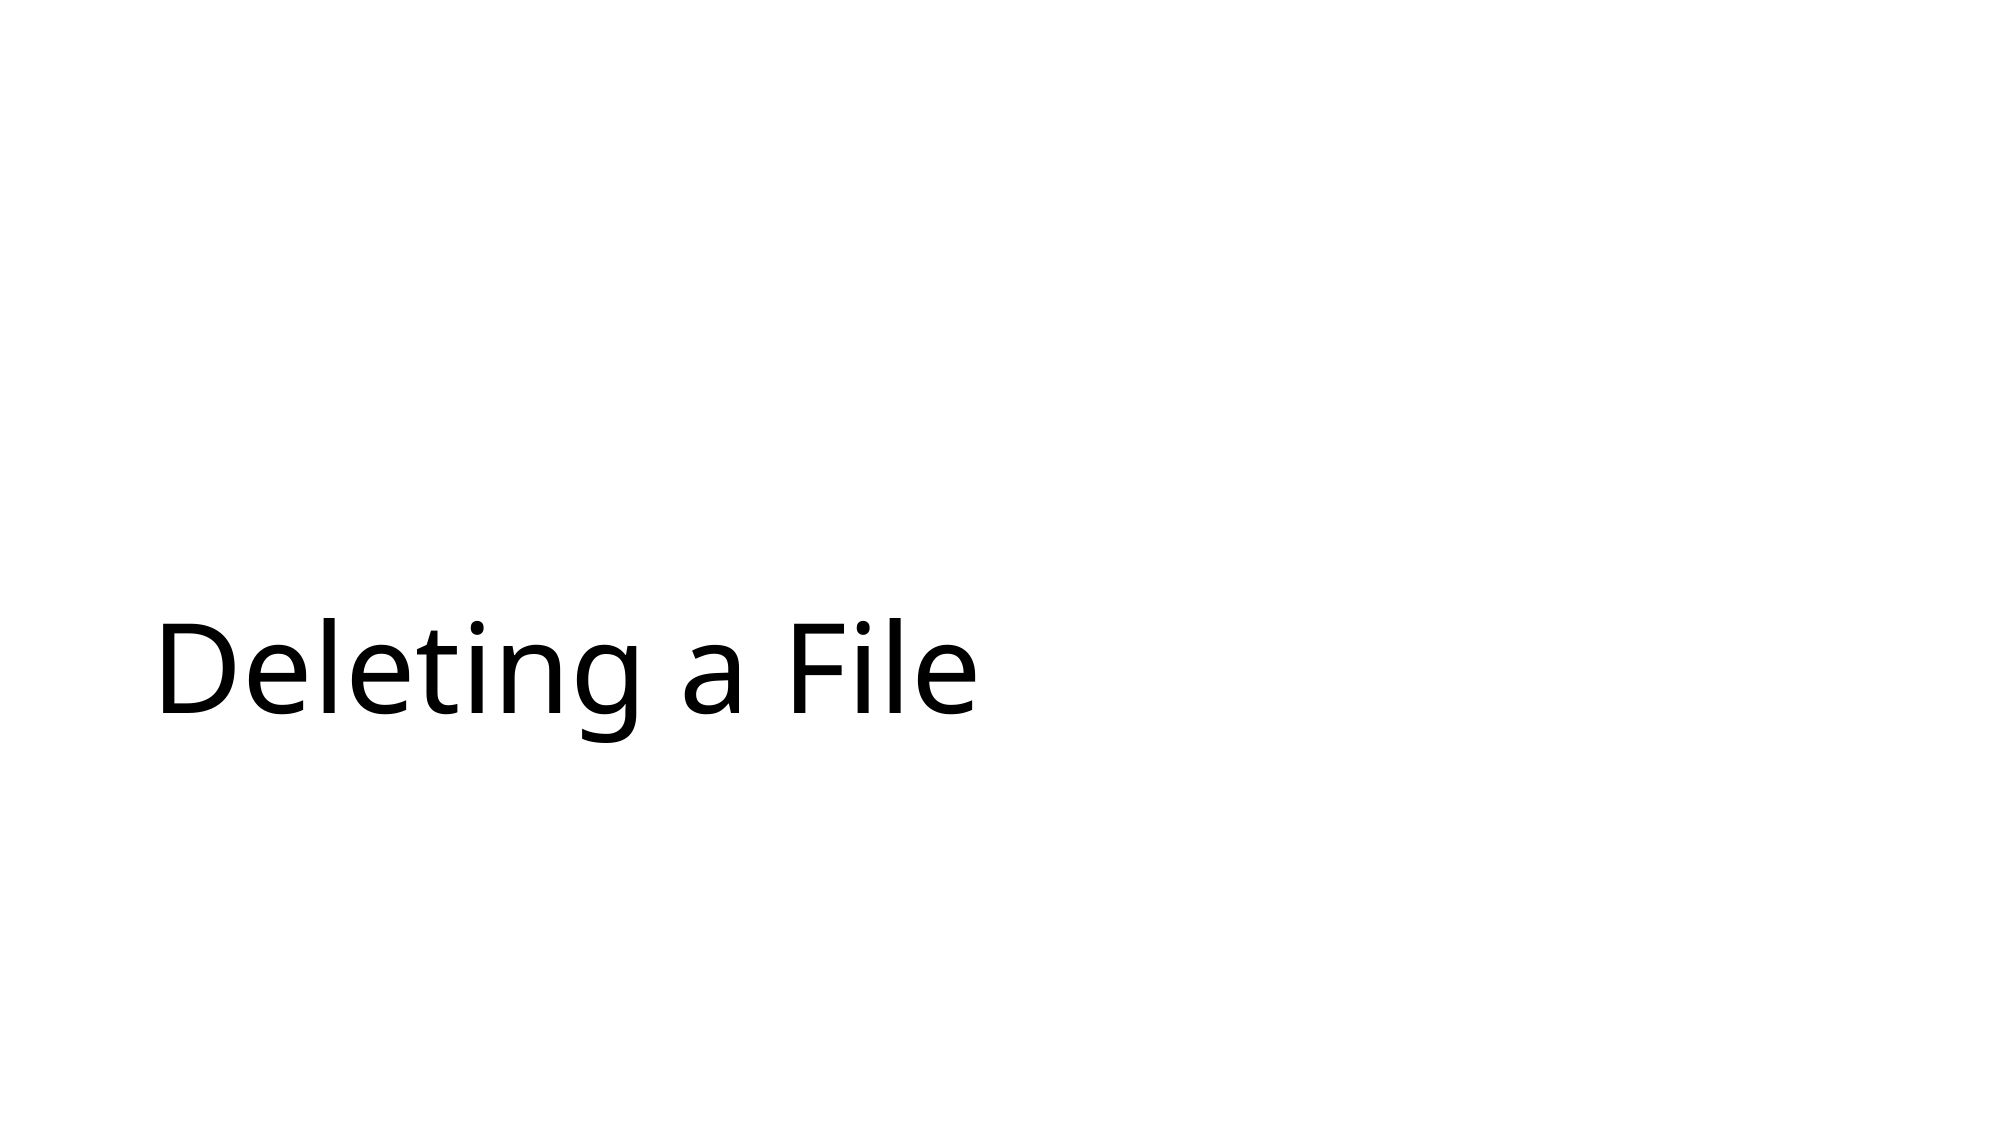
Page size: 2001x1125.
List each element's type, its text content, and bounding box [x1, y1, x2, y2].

title Deleting a File [136, 280, 1862, 749]
